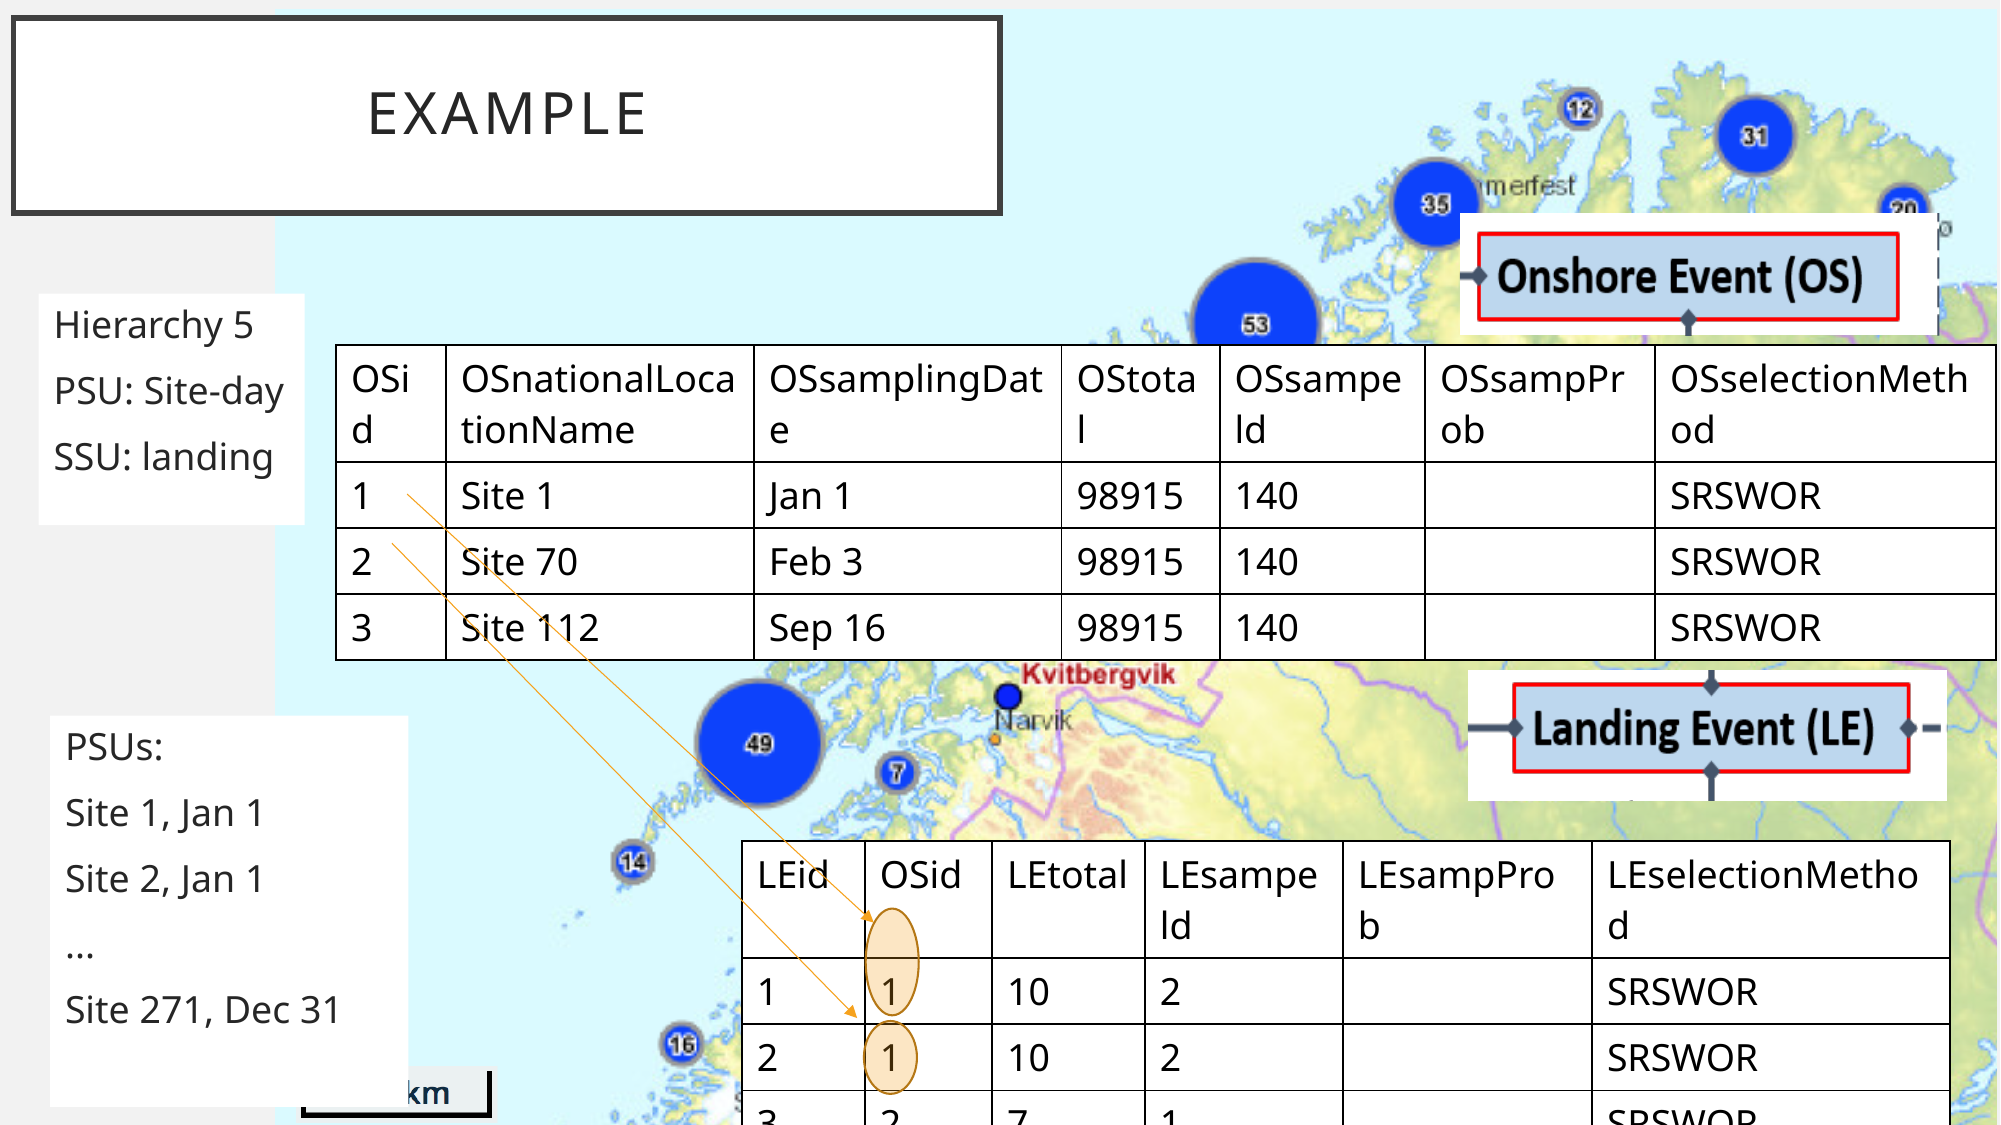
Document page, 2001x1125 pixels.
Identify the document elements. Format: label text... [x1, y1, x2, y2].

list Hierarchy 5 PSU: Site-day SSU: landing [38, 293, 275, 526]
title EXAMPLE [11, 15, 275, 216]
picture [275, 9, 1997, 1125]
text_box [407, 494, 874, 923]
text_box PSUs: Site 1, Jan 1 Site 2, Jan 1 ... Site 271, Dec 31 [50, 715, 275, 1107]
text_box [391, 543, 858, 1019]
